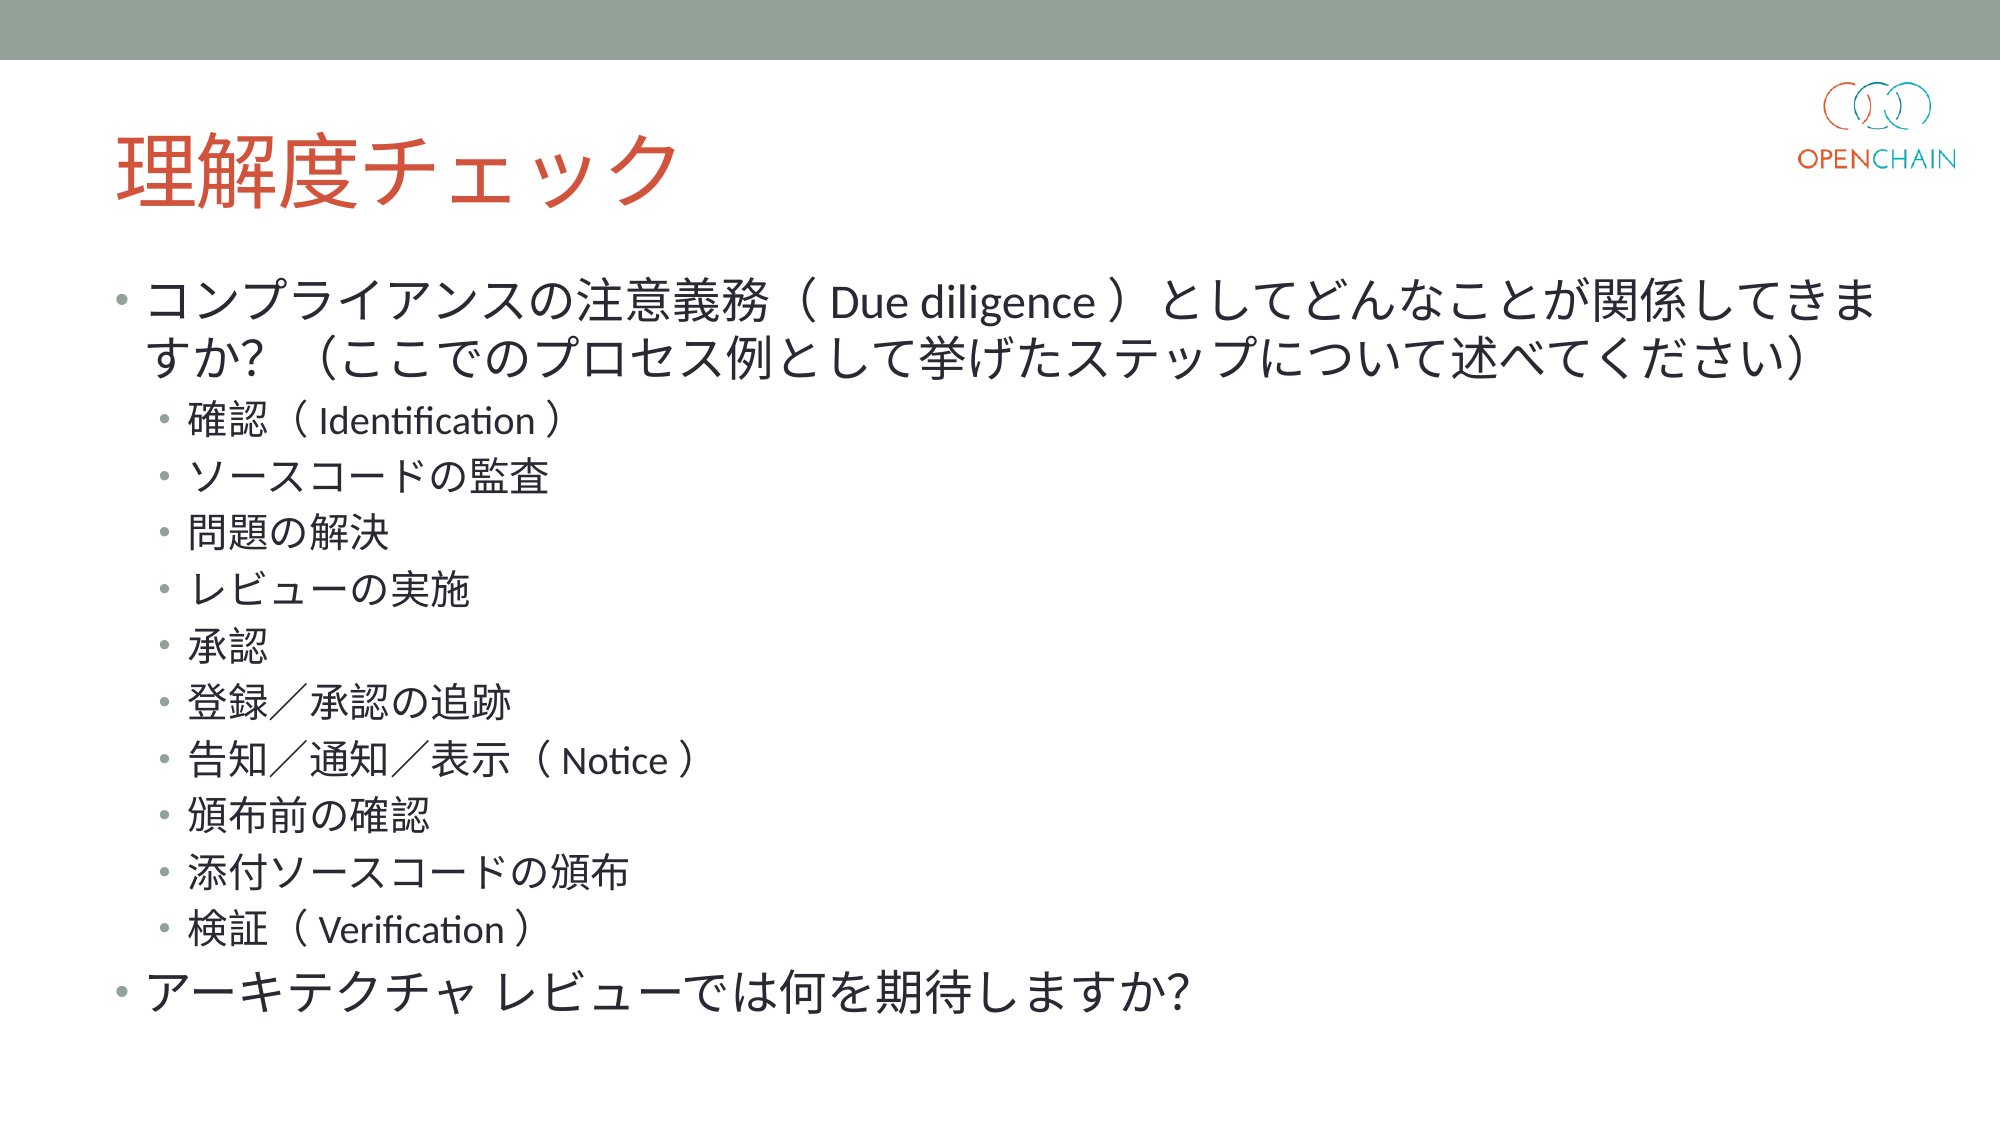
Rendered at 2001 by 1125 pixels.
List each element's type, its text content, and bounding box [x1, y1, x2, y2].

title 理解度チェック [99, 87, 1900, 250]
list コンプライアンスの注意義務（Due diligence）としてどんなことが関係してきますか？（ここでのプロセス例として挙げたステップについて述べてください） 確認（Identification） ソースコードの監査 問題の解決 レビューの実施 承認 登録／承認の追跡 告知／通知／表示（Notice） 頒布前の確認 添付ソースコードの頒布 検証（Verification） アーキテクチャ レビューでは何を期待しますか？ [99, 262, 1900, 1063]
picture [1798, 82, 1955, 169]
